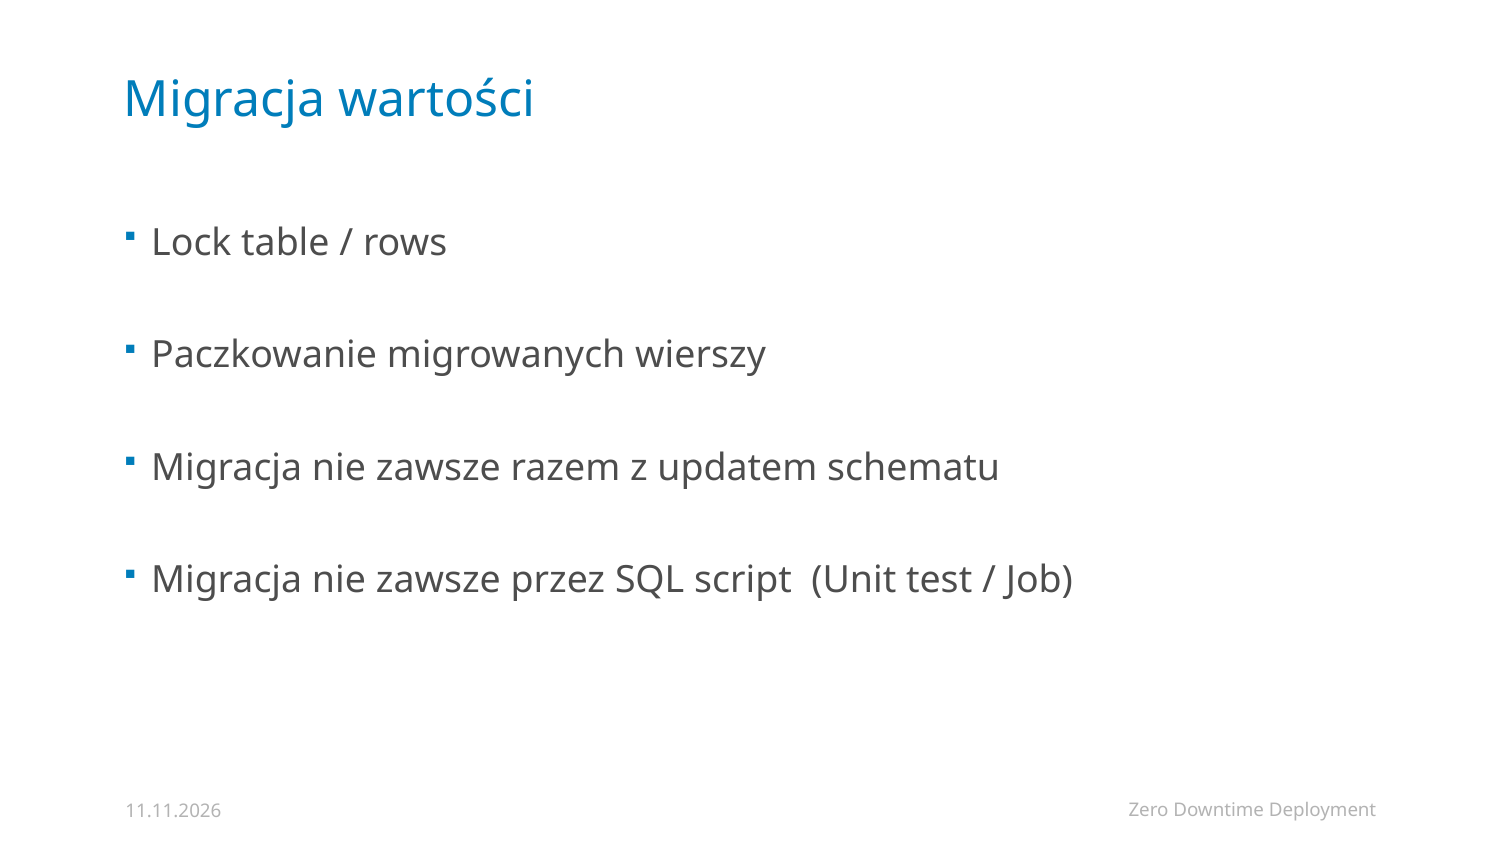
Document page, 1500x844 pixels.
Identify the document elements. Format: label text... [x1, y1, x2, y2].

title Migracja wartości [123, 67, 1376, 127]
footer Zero Downtime Deployment [1080, 777, 1376, 844]
list Lock table / rows Paczkowanie migrowanych wierszy Migracja nie zawsze razem z updatem schematu Migracja nie zawsze przez SQL script (Unit test / Job) [123, 150, 1376, 777]
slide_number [125, 778, 1034, 844]
